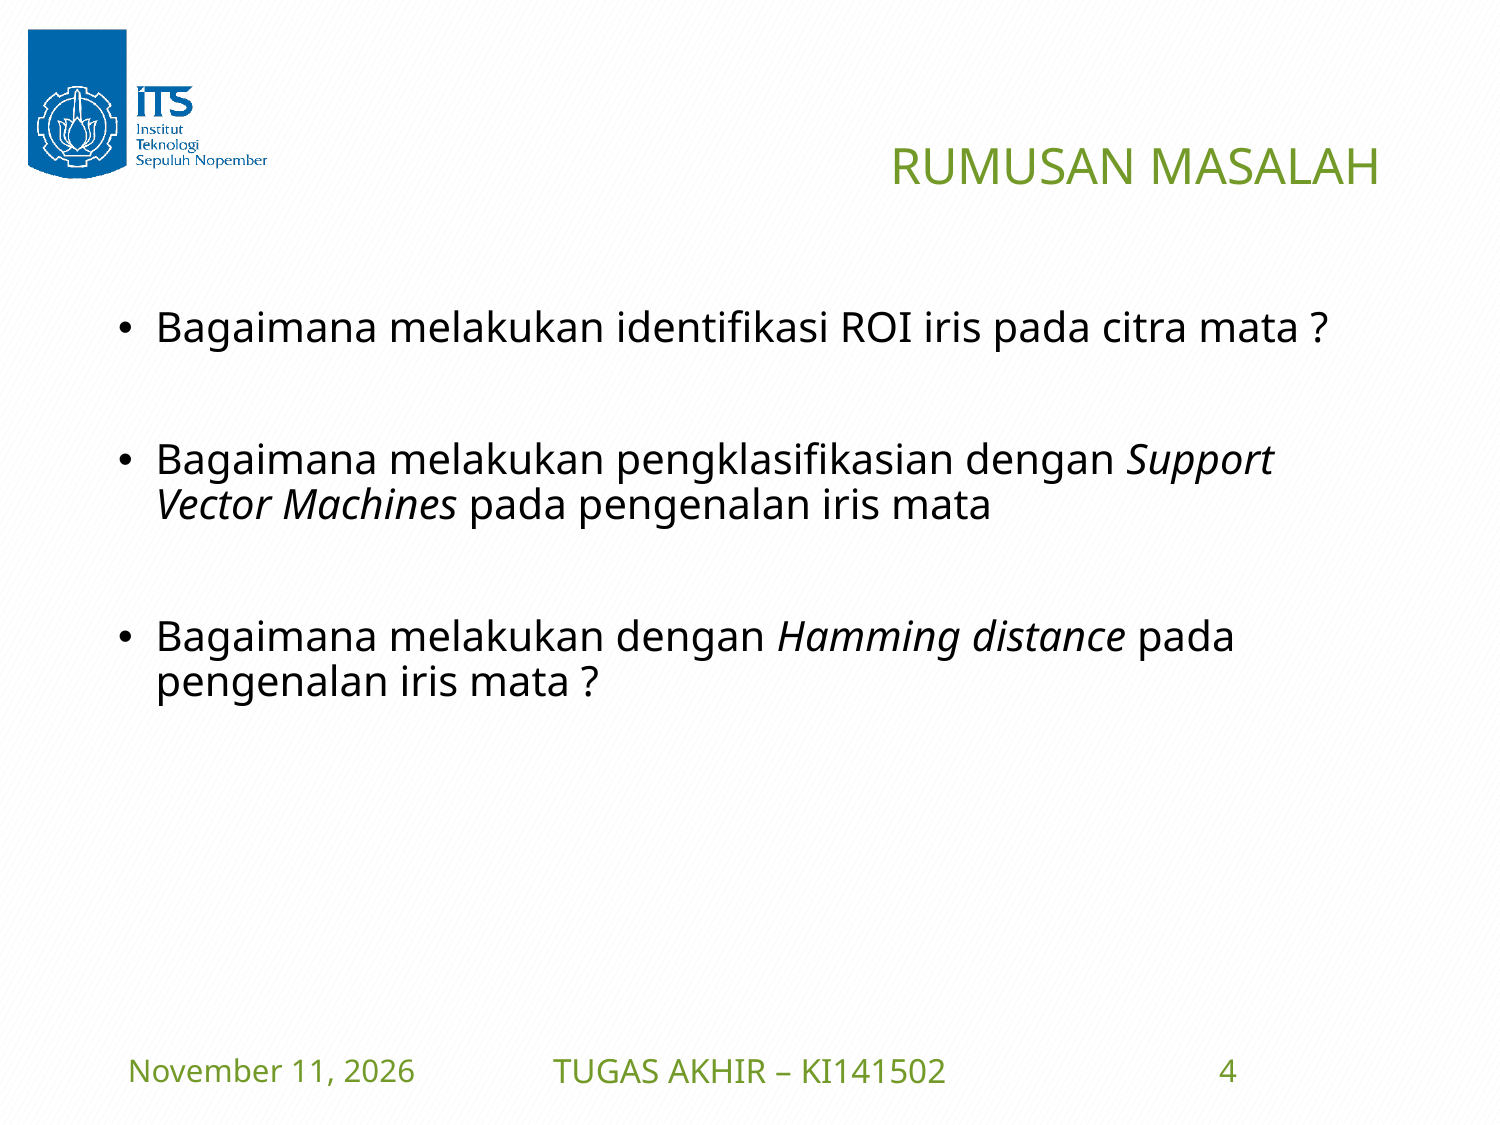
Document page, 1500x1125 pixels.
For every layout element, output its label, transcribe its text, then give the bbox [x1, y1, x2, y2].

list Bagaimana melakukan identifikasi ROI iris pada citra mata ? Bagaimana melakukan pengklasifikasian dengan Support Vector Machines pada pengenalan iris mata Bagaimana melakukan dengan Hamming distance pada pengenalan iris mata ? [103, 299, 1397, 1014]
title RUMUSAN MASALAH [103, 59, 1397, 278]
slide_number 4 [1059, 1042, 1397, 1103]
picture [19, 21, 274, 187]
footer TUGAS AKHIR – KI141502 [496, 1042, 1004, 1103]
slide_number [103, 1042, 441, 1103]
